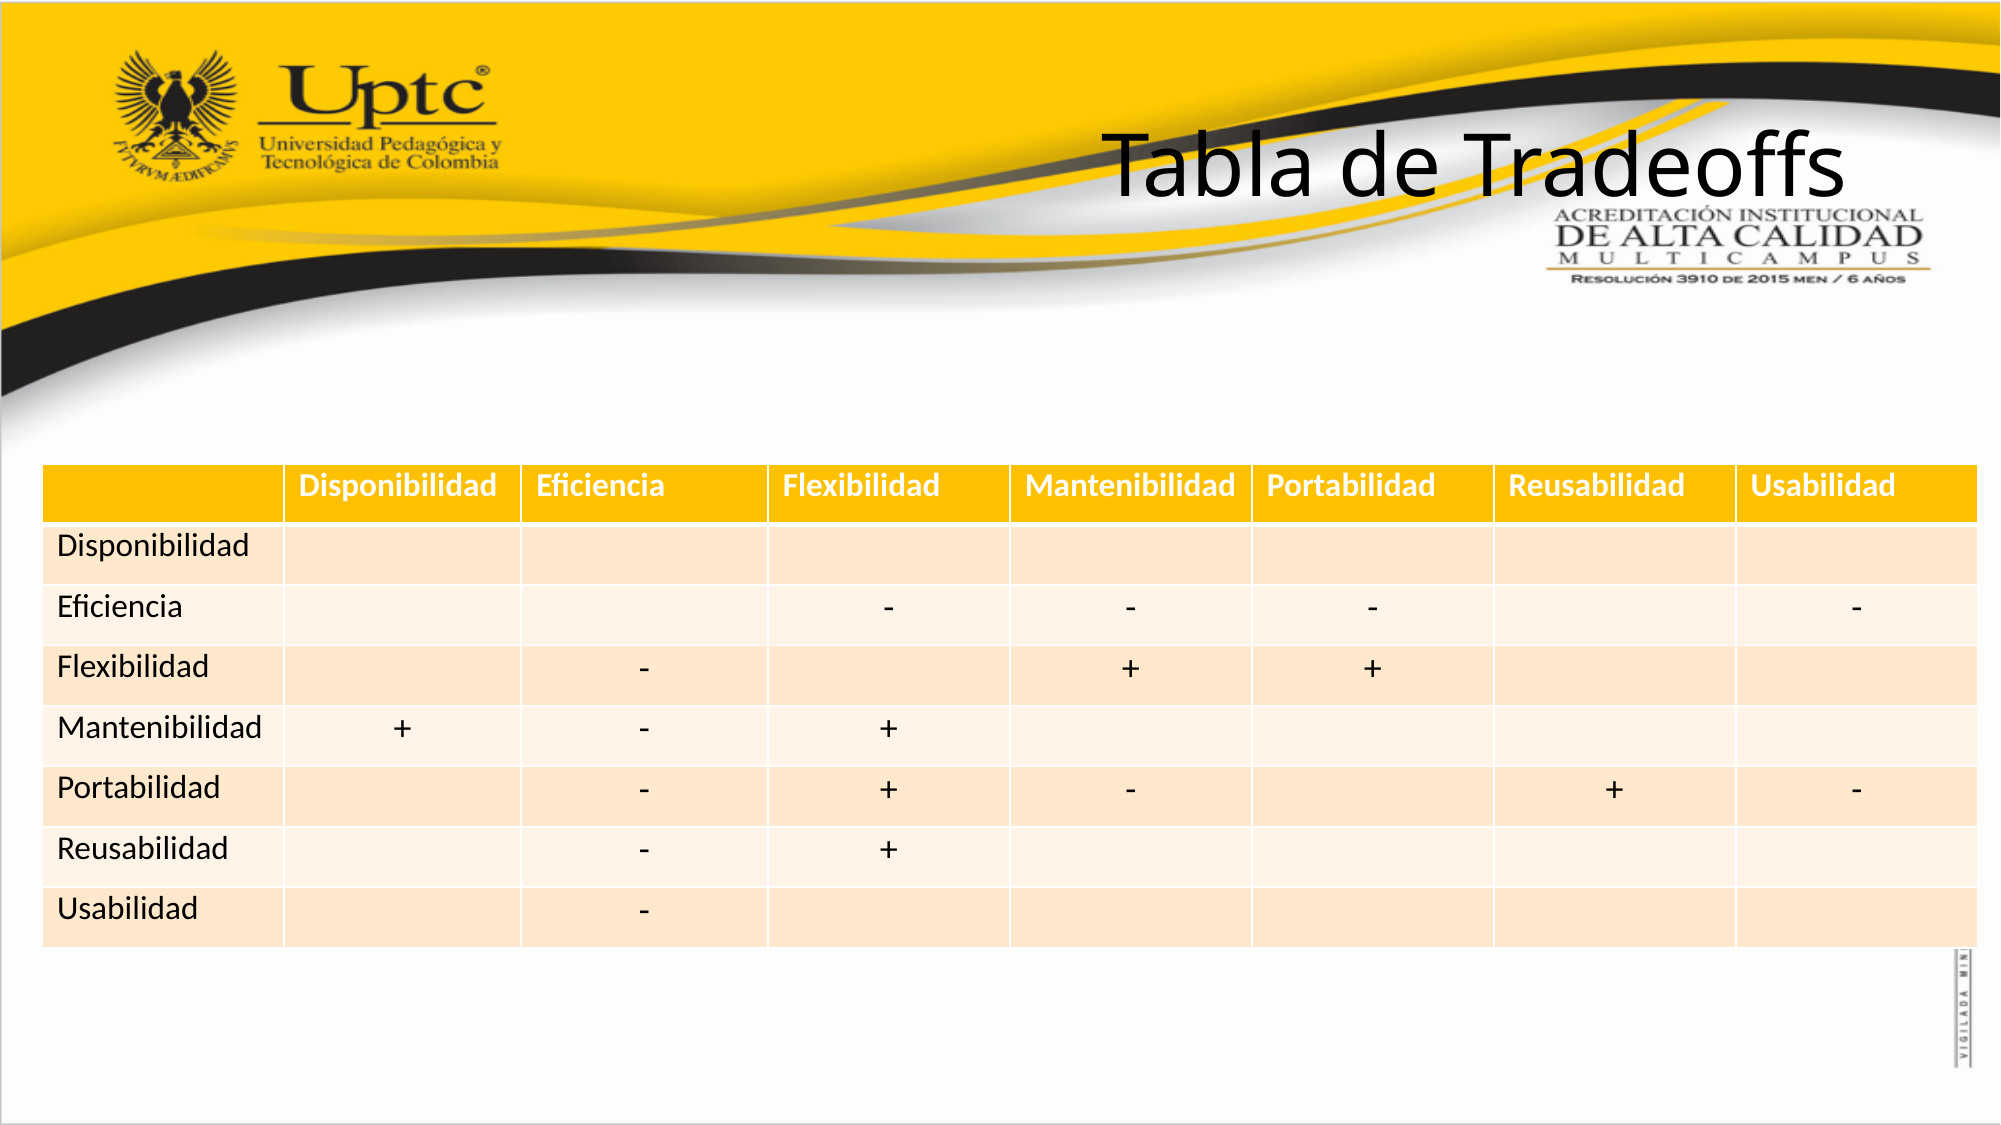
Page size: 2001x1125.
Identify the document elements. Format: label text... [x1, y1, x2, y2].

table_header Usabilidad [1737, 465, 1977, 522]
table_cell [1737, 828, 1977, 886]
table_header Flexibilidad [769, 465, 1009, 522]
table_cell + [1011, 646, 1251, 705]
table_cell - [1253, 586, 1493, 645]
table_cell [522, 527, 767, 584]
table_cell Mantenibilidad [43, 707, 283, 765]
table_cell [1495, 828, 1735, 886]
table_cell - [769, 586, 1009, 645]
table_cell [1253, 828, 1493, 886]
table_cell + [1495, 767, 1735, 826]
table_cell [1011, 828, 1251, 886]
table_cell [1011, 707, 1251, 765]
table_header Reusabilidad [1495, 465, 1735, 522]
table_cell [522, 586, 767, 645]
picture [0, 0, 2001, 1125]
table_cell [1737, 707, 1977, 765]
table_cell - [522, 888, 767, 947]
table_cell [1737, 646, 1977, 705]
table_cell [1737, 527, 1977, 584]
table_cell + [769, 707, 1009, 765]
table_cell [1495, 586, 1735, 645]
table_header Mantenibilidad [1011, 465, 1251, 522]
title Tabla de Tradeoffs [137, 60, 1863, 278]
table_cell [1495, 646, 1735, 705]
table_cell [285, 767, 520, 826]
table_cell - [1011, 767, 1251, 826]
table_cell [769, 527, 1009, 584]
table_cell [1253, 888, 1493, 947]
table_header Portabilidad [1253, 465, 1493, 522]
table_cell - [522, 707, 767, 765]
table_cell [1495, 707, 1735, 765]
table_cell [285, 646, 520, 705]
table_cell + [769, 767, 1009, 826]
table_header Eficiencia [522, 465, 767, 522]
table_cell [285, 527, 520, 584]
table_cell Eficiencia [43, 586, 283, 645]
table_cell - [522, 828, 767, 886]
table_cell [1253, 707, 1493, 765]
table_cell [285, 586, 520, 645]
table_cell - [1737, 586, 1977, 645]
table_cell [1011, 888, 1251, 947]
table_cell [285, 888, 520, 947]
table_cell [769, 888, 1009, 947]
table_cell Usabilidad [43, 888, 283, 947]
table_cell [1737, 888, 1977, 947]
table_cell - [522, 646, 767, 705]
table_cell [1253, 527, 1493, 584]
table_cell [1495, 888, 1735, 947]
table_header [43, 465, 283, 522]
table_cell + [285, 707, 520, 765]
table_cell Flexibilidad [43, 646, 283, 705]
table_cell [285, 828, 520, 886]
table_cell Reusabilidad [43, 828, 283, 886]
table_cell Portabilidad [43, 767, 283, 826]
table_cell + [1253, 646, 1493, 705]
table_cell - [1011, 586, 1251, 645]
table_cell [1011, 527, 1251, 584]
table_cell [769, 646, 1009, 705]
table_cell [1495, 527, 1735, 584]
table_cell [1253, 767, 1493, 826]
table_cell Disponibilidad [43, 527, 283, 584]
table_cell - [1737, 767, 1977, 826]
table_header Disponibilidad [285, 465, 520, 522]
table_cell - [522, 767, 767, 826]
table_cell + [769, 828, 1009, 886]
